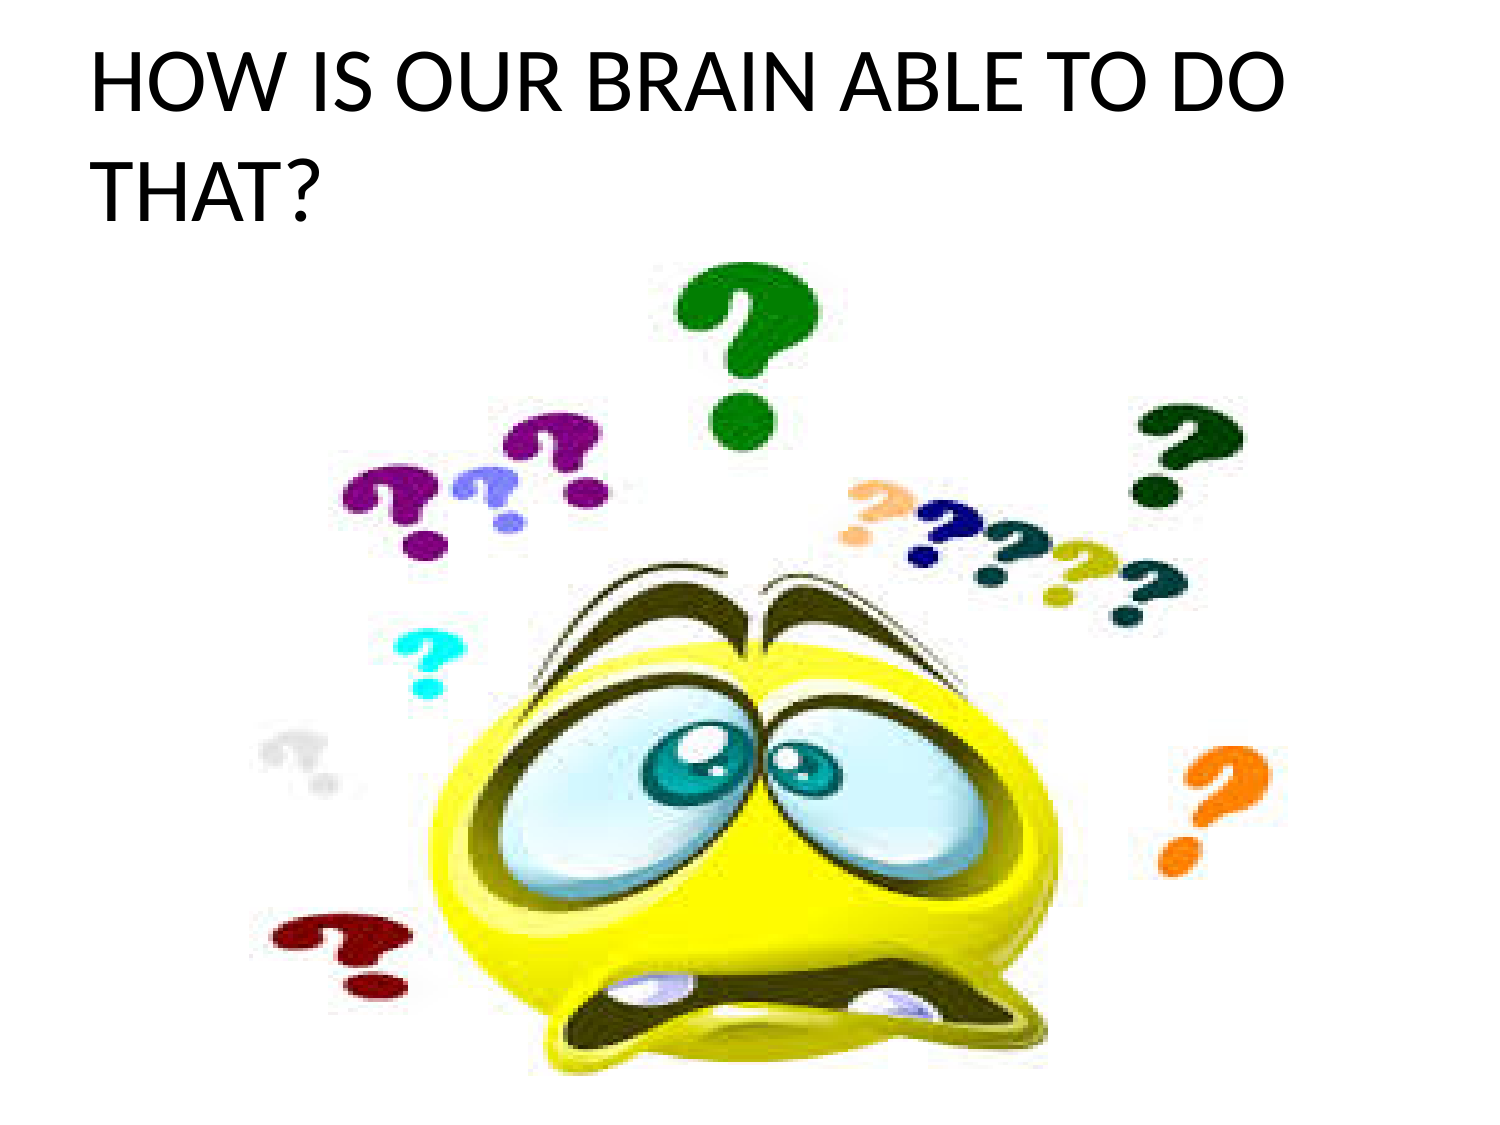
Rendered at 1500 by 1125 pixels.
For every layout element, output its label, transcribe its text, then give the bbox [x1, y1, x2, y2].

text_box HOW IS OUR BRAIN ABLE TO DO THAT? [75, 45, 1425, 325]
picture [249, 262, 1288, 1077]
